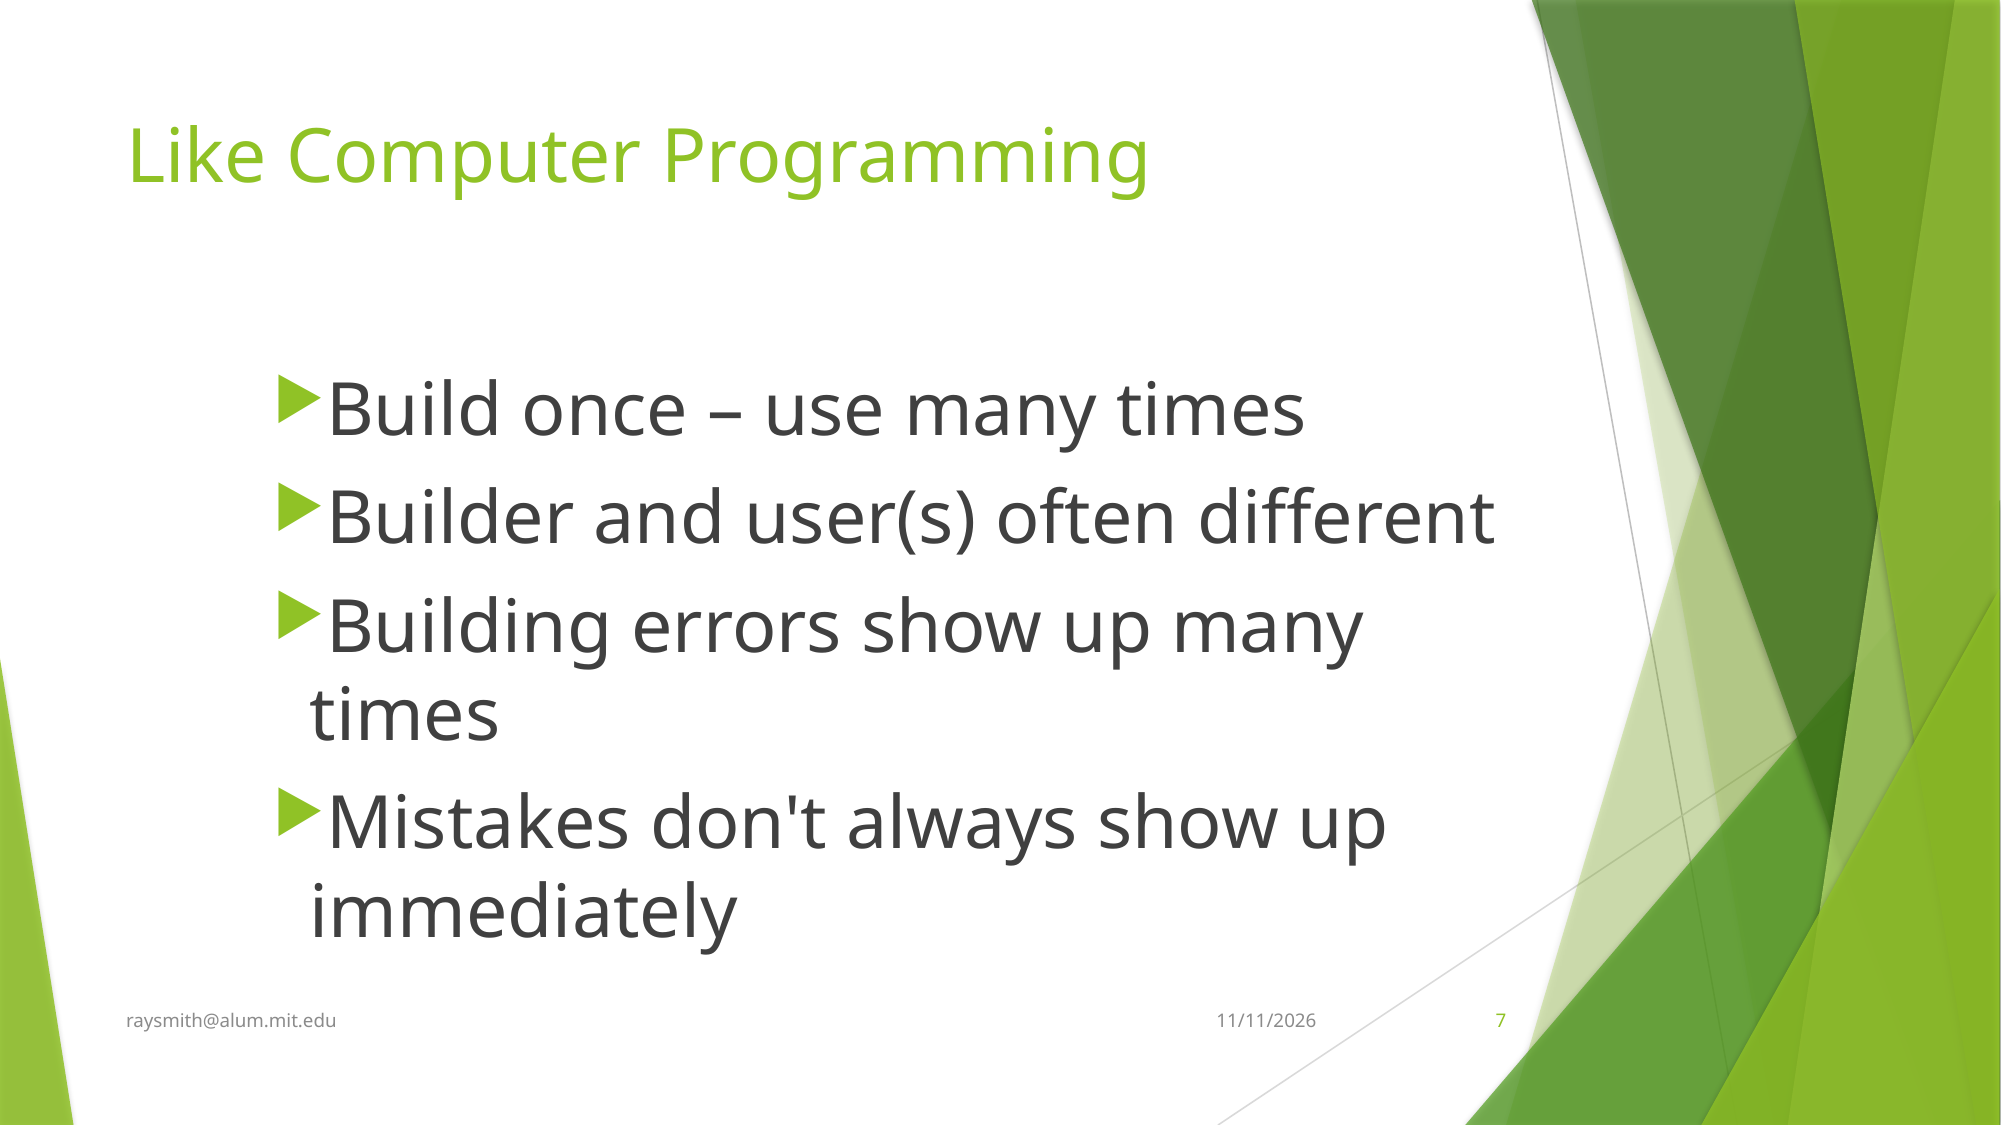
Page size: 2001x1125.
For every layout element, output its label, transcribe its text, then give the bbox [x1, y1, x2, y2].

footer raysmith@alum.mit.edu [111, 991, 1145, 1051]
slide_number 7 [1409, 991, 1522, 1051]
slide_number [1181, 991, 1332, 1051]
title Like Computer Programming [111, 99, 1522, 317]
list Build once – use many times Builder and user(s) often different Building errors show up many times Mistakes don't always show up immediately [111, 354, 1522, 992]
